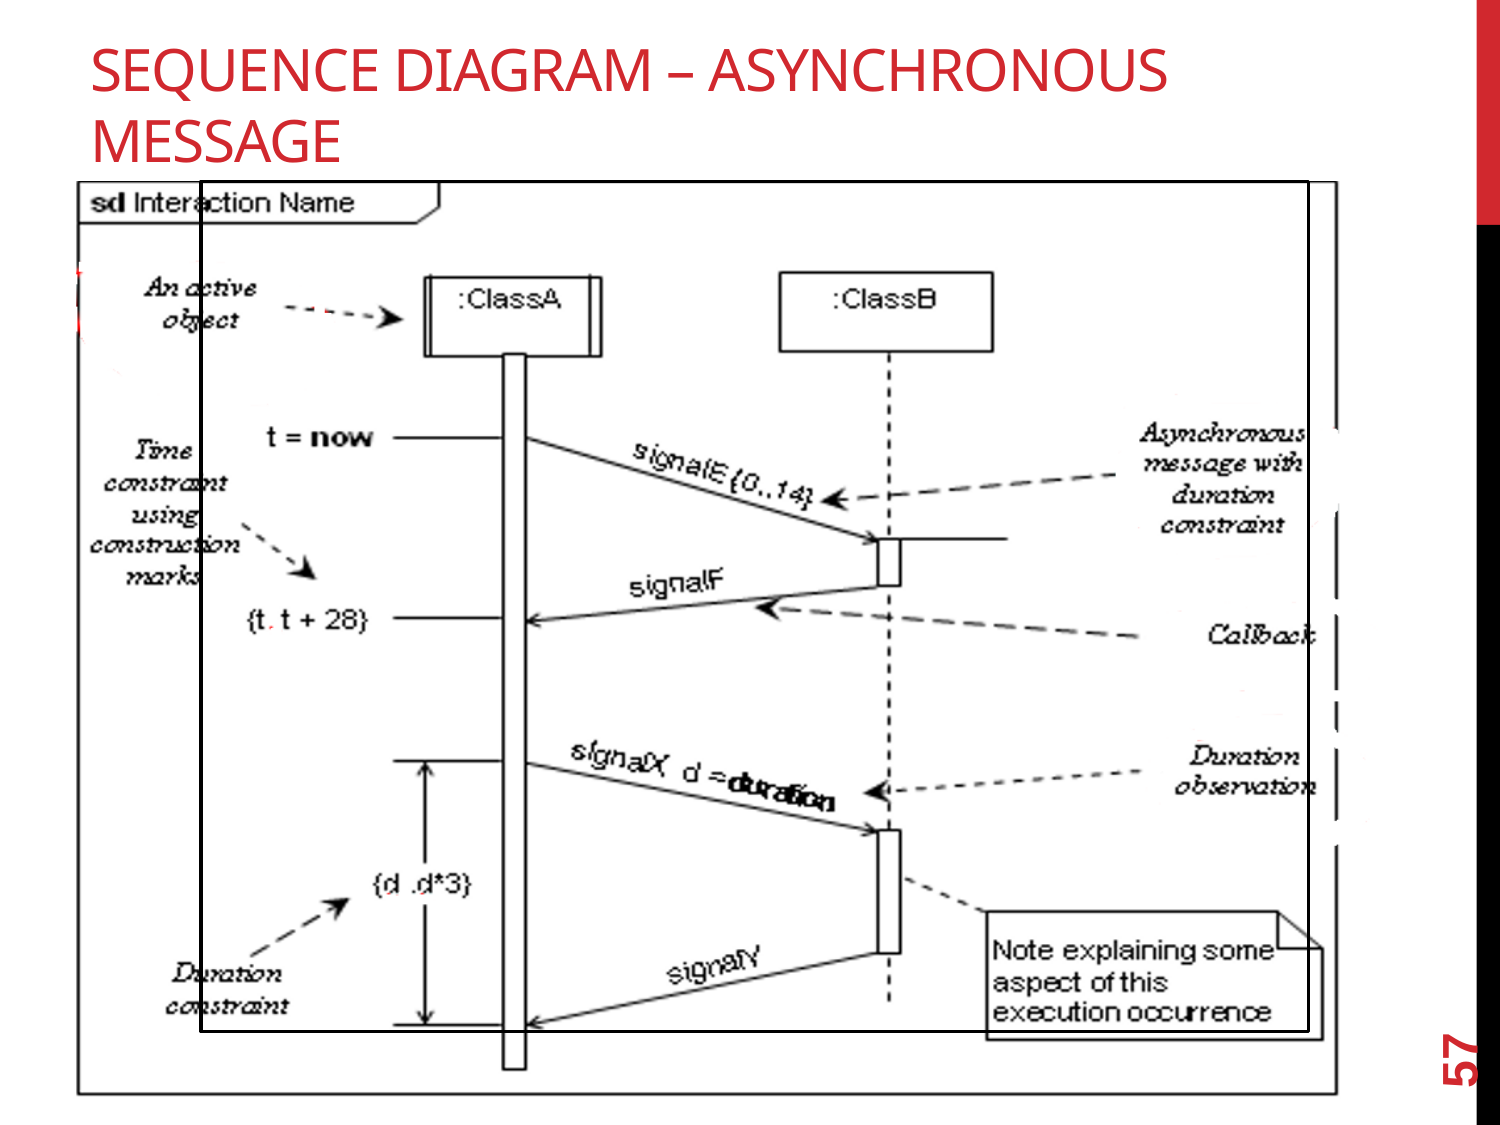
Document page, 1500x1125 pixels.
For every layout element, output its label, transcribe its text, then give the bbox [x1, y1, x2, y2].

slide_number 57 [1427, 887, 1488, 1104]
picture [49, 180, 1401, 1101]
title Sequence Diagram – Asynchronous Message [75, 25, 1275, 175]
